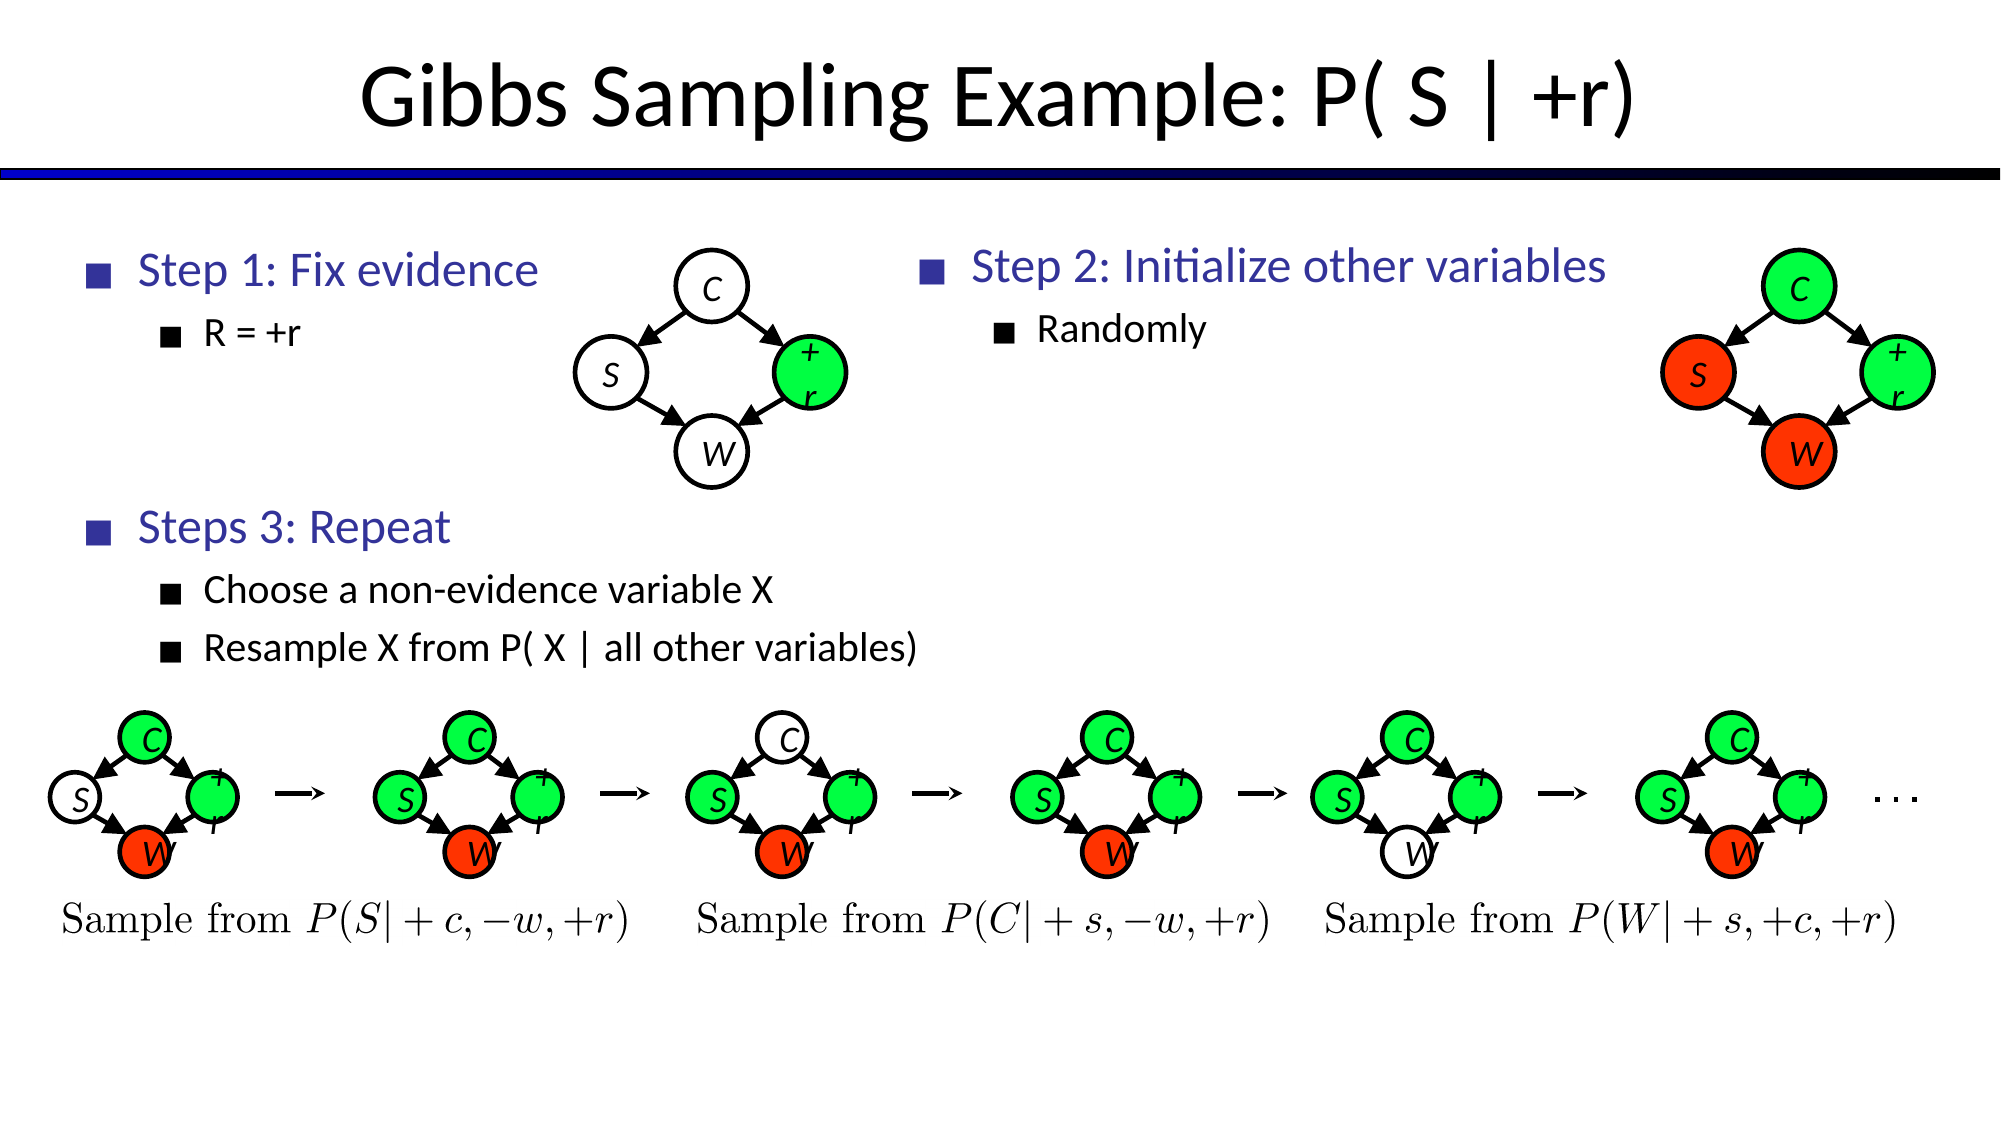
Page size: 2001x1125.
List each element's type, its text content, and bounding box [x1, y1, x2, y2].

title Gibbs Sampling Example: P( S | +r) [0, 0, 2000, 184]
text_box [1662, 249, 1934, 488]
list Step 1: Fix evidence R = +r Steps 3: Repeat Choose a non-evidence variable X Resample X from P( X | all other variables) [66, 229, 1138, 1005]
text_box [1012, 712, 1201, 877]
text_box Step 2: Initialize other variables Randomly [900, 224, 1971, 1001]
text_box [687, 712, 876, 877]
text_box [574, 249, 847, 488]
picture [697, 899, 1269, 946]
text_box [1637, 712, 1826, 877]
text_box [49, 712, 238, 877]
picture [1324, 899, 1896, 946]
picture [62, 899, 630, 946]
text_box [1312, 712, 1501, 877]
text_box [374, 712, 563, 877]
